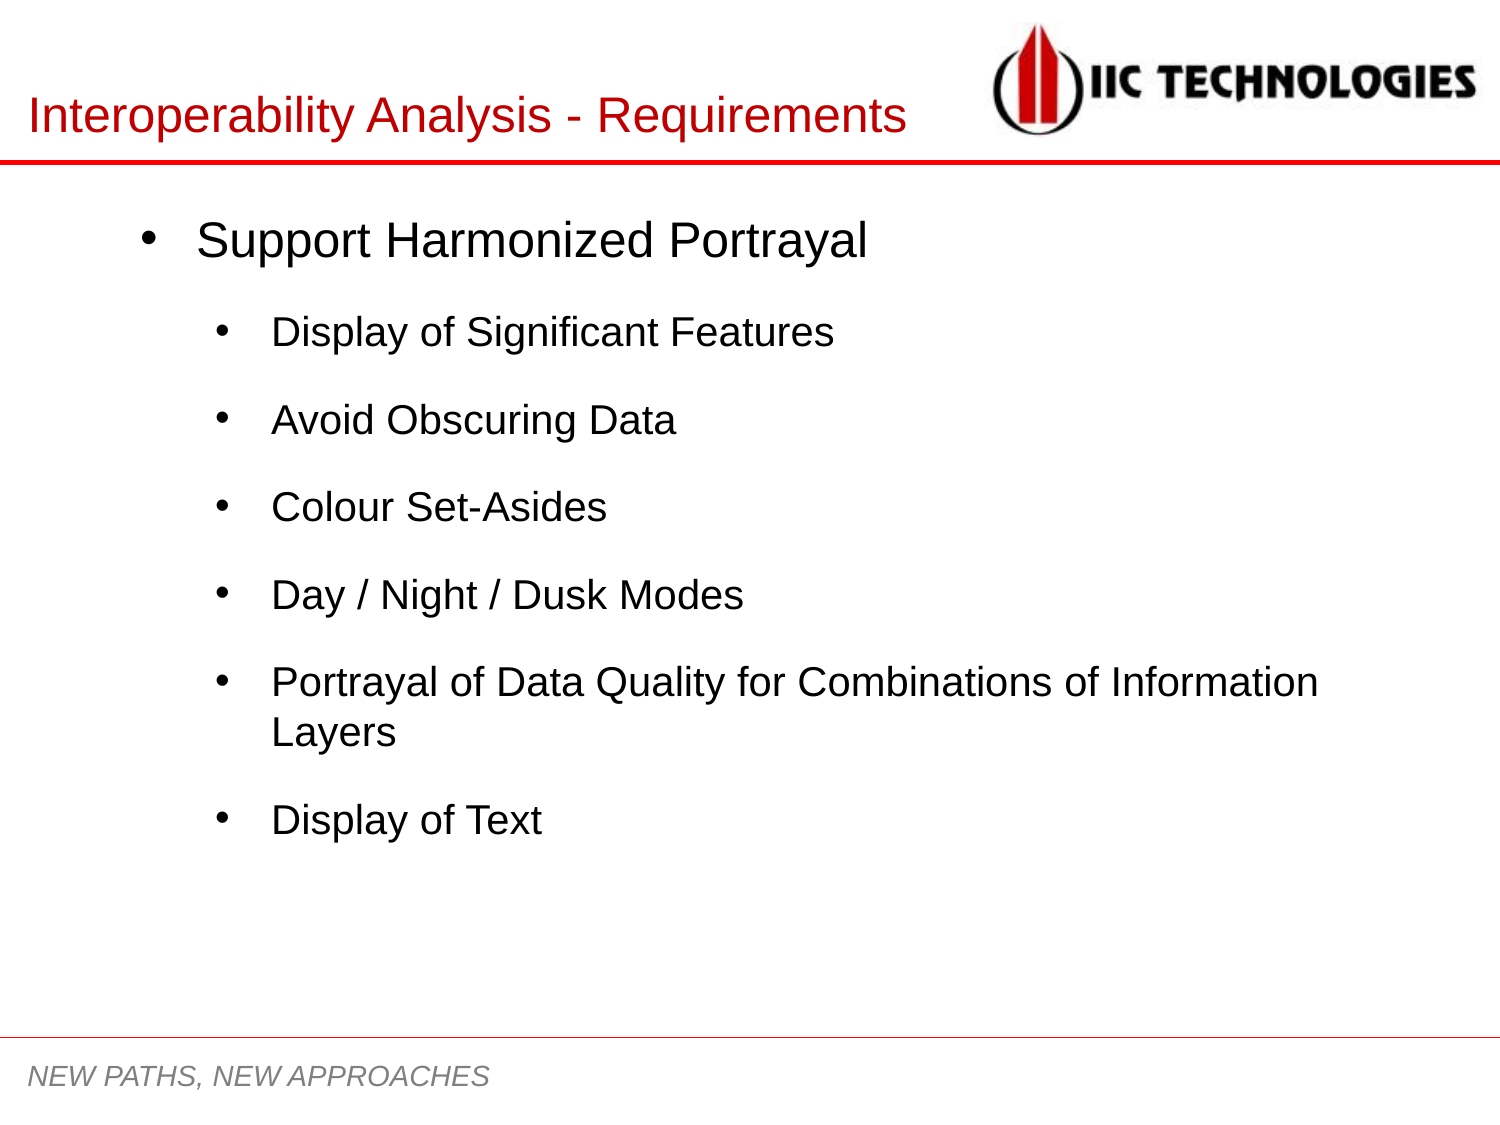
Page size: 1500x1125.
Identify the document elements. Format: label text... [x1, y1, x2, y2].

text_box Support Harmonized Portrayal Display of Significant Features Avoid Obscuring Data Colour Set-Asides Day / Night / Dusk Modes Portrayal of Data Quality for Combinations of Information Layers Display of Text [124, 199, 1388, 1013]
picture [984, 22, 1488, 138]
text_box [99, 212, 1363, 1025]
title Interoperability Analysis - Requirements [12, 75, 985, 150]
